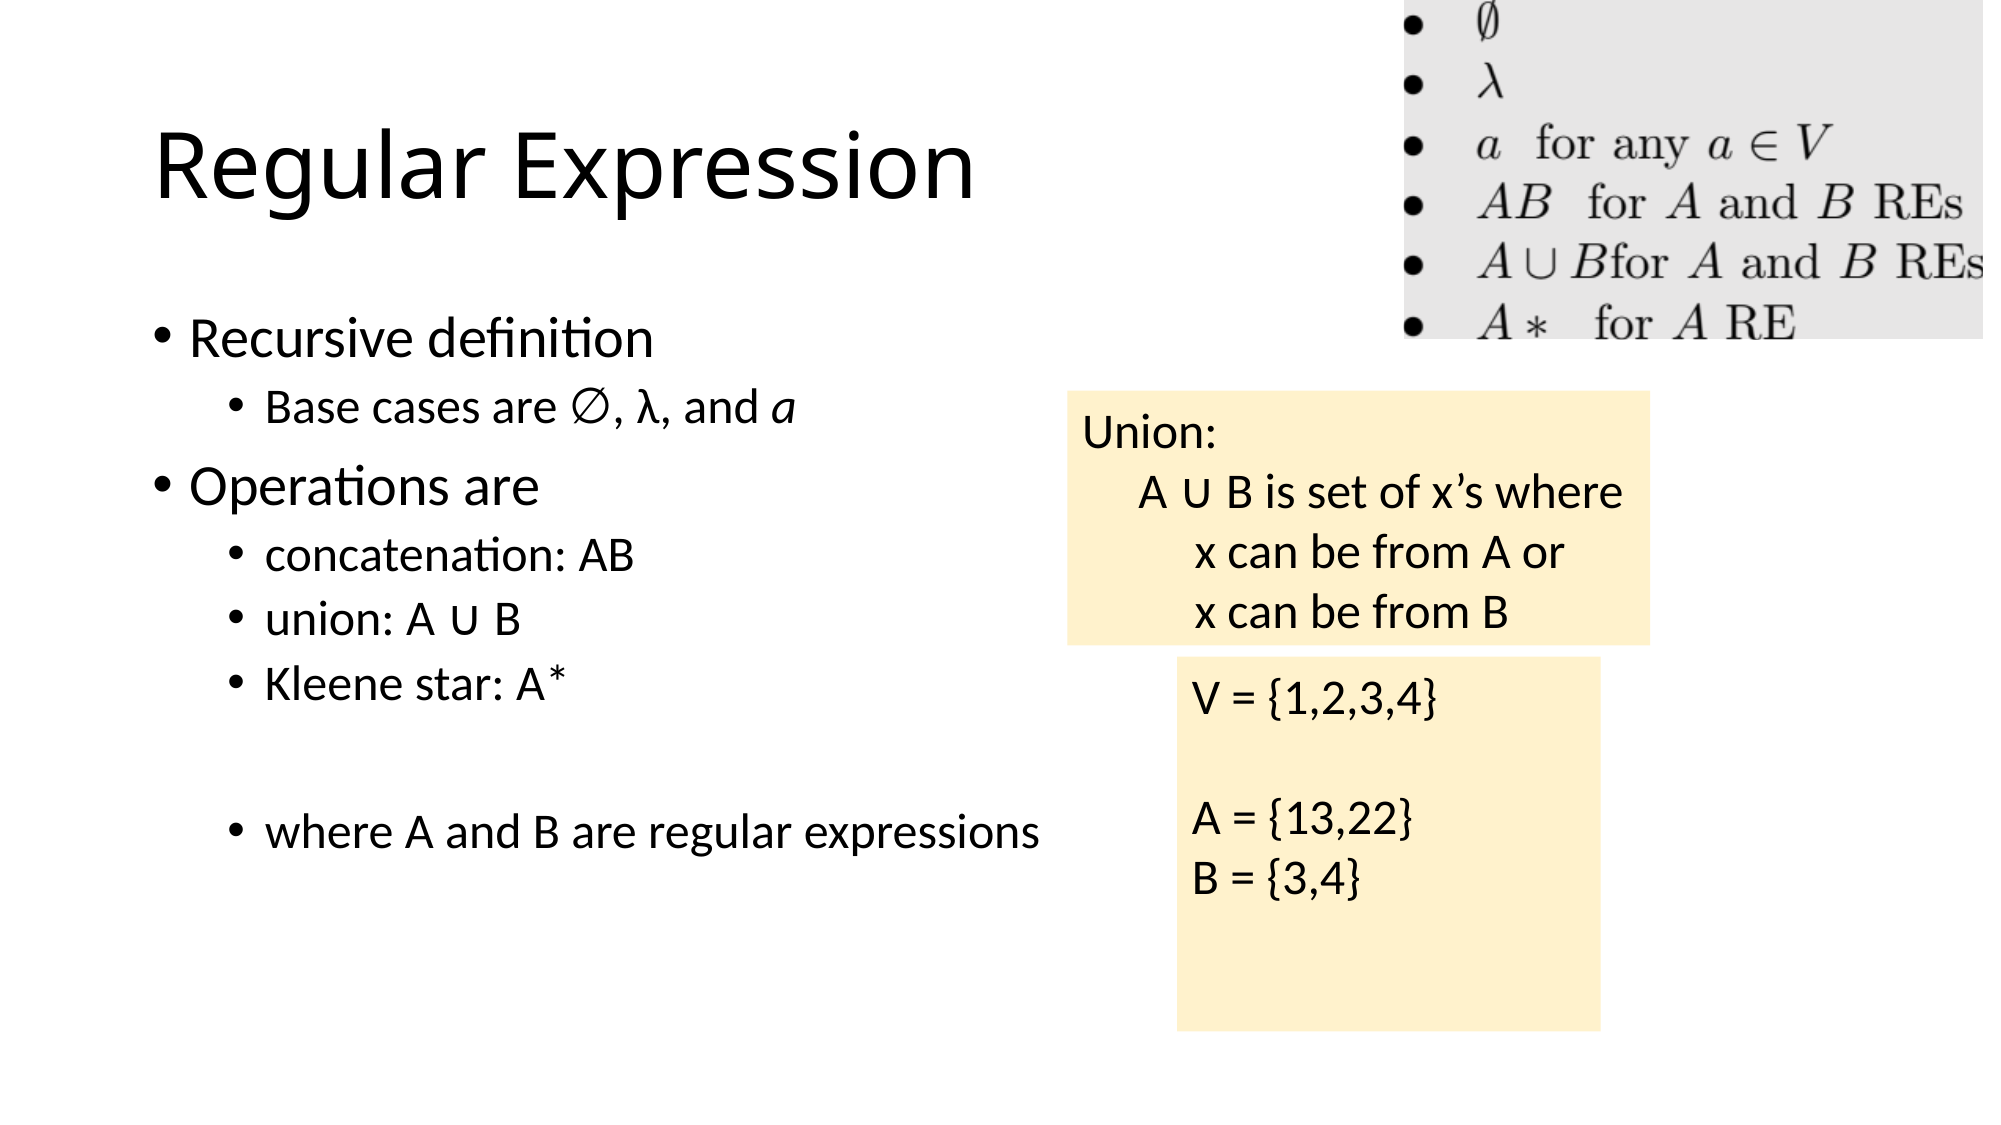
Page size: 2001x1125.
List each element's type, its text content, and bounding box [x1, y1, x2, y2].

title Regular Expression [137, 59, 1403, 278]
text_box Union: A ∪ B is set of x’s where x can be from A or x can be from B [1067, 390, 1651, 646]
text_box V = {1,2,3,4} A = {13,22} B = {3,4} [1177, 656, 1601, 1032]
picture [1403, 0, 1983, 340]
list Recursive definition Base cases are ∅, λ, and a Operations are concatenation: AB union: A ∪ B Kleene star: A* where A and B are regular expressions [137, 299, 1863, 1014]
